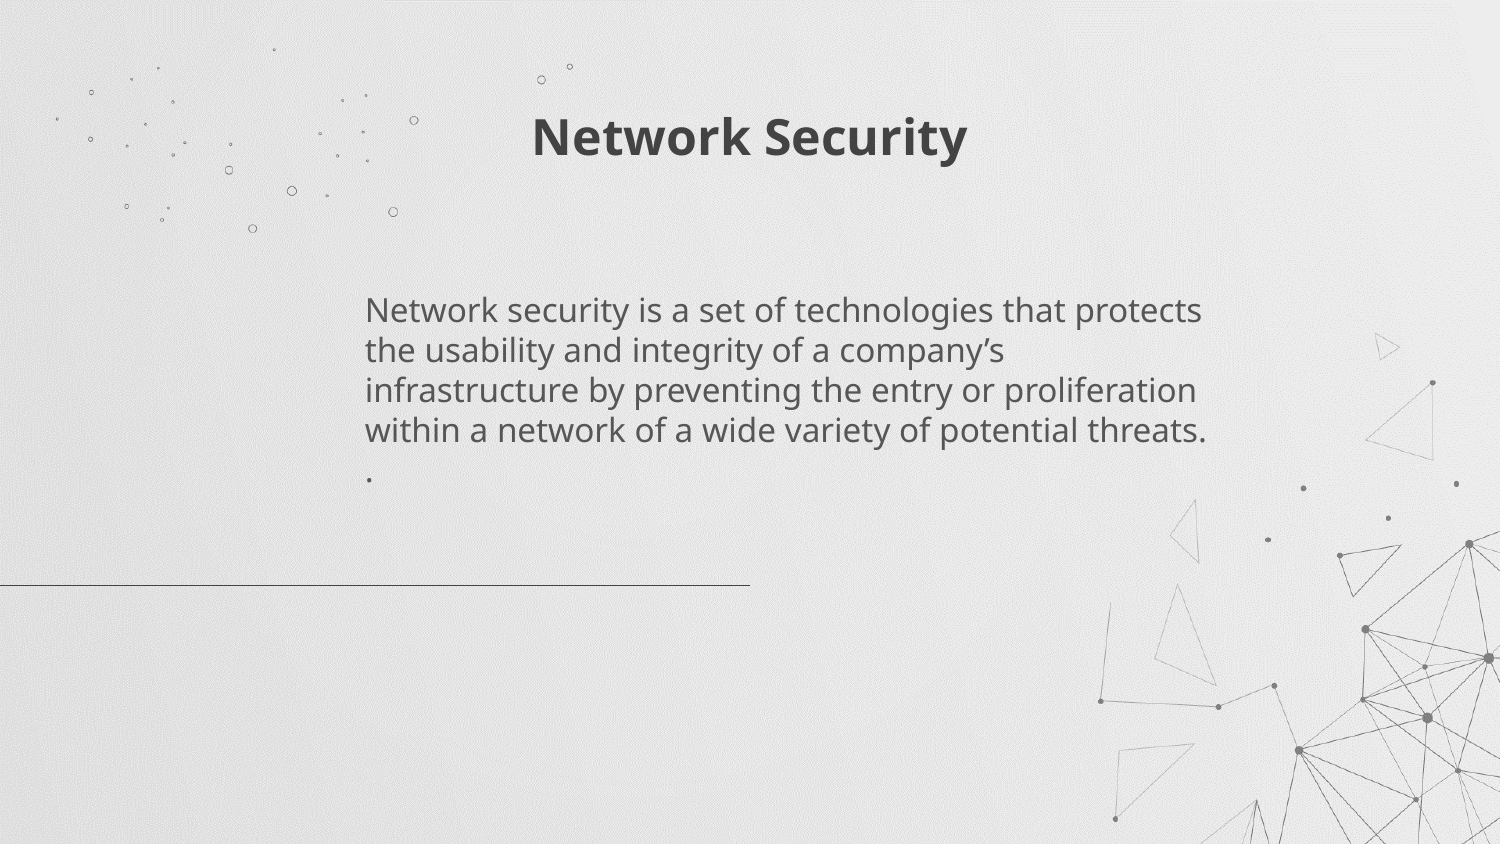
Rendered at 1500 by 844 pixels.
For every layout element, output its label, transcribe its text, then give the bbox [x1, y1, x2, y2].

title Network Security [322, 90, 1178, 246]
picture [0, 0, 1500, 844]
text_box Network security is a set of technologies that protects the usability and integrity of a company’s infrastructure by preventing the entry or proliferation within a network of a wide variety of potential threats. . [350, 281, 1241, 576]
